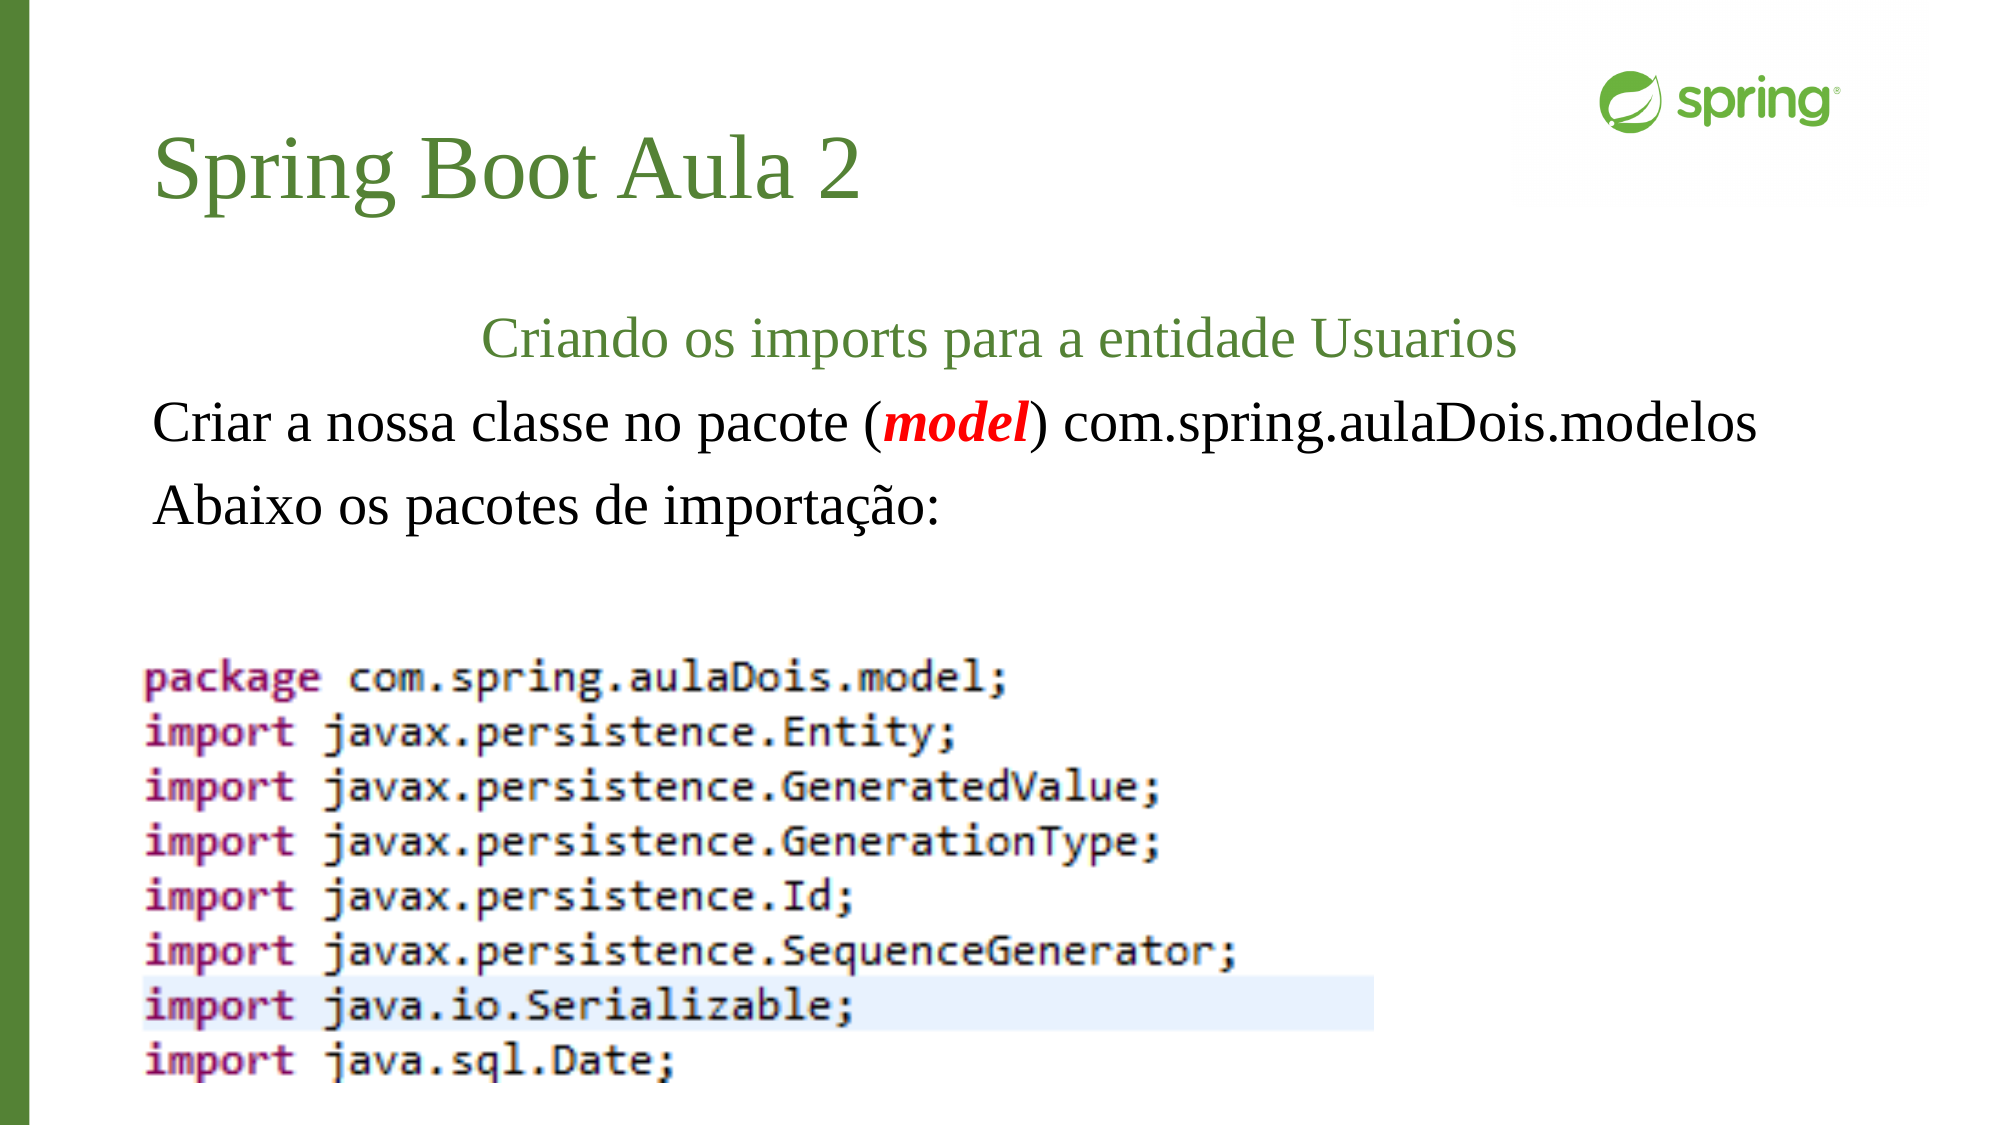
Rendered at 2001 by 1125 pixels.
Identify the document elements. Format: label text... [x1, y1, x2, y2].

list Criando os imports para a entidade Usuarios Criar a nossa classe no pacote (model) com.spring.aulaDois.modelos Abaixo os pacotes de importação: [137, 299, 1863, 1014]
picture [1519, 5, 1921, 199]
title Spring Boot Aula 2 [137, 59, 1863, 278]
picture [137, 656, 1374, 1083]
